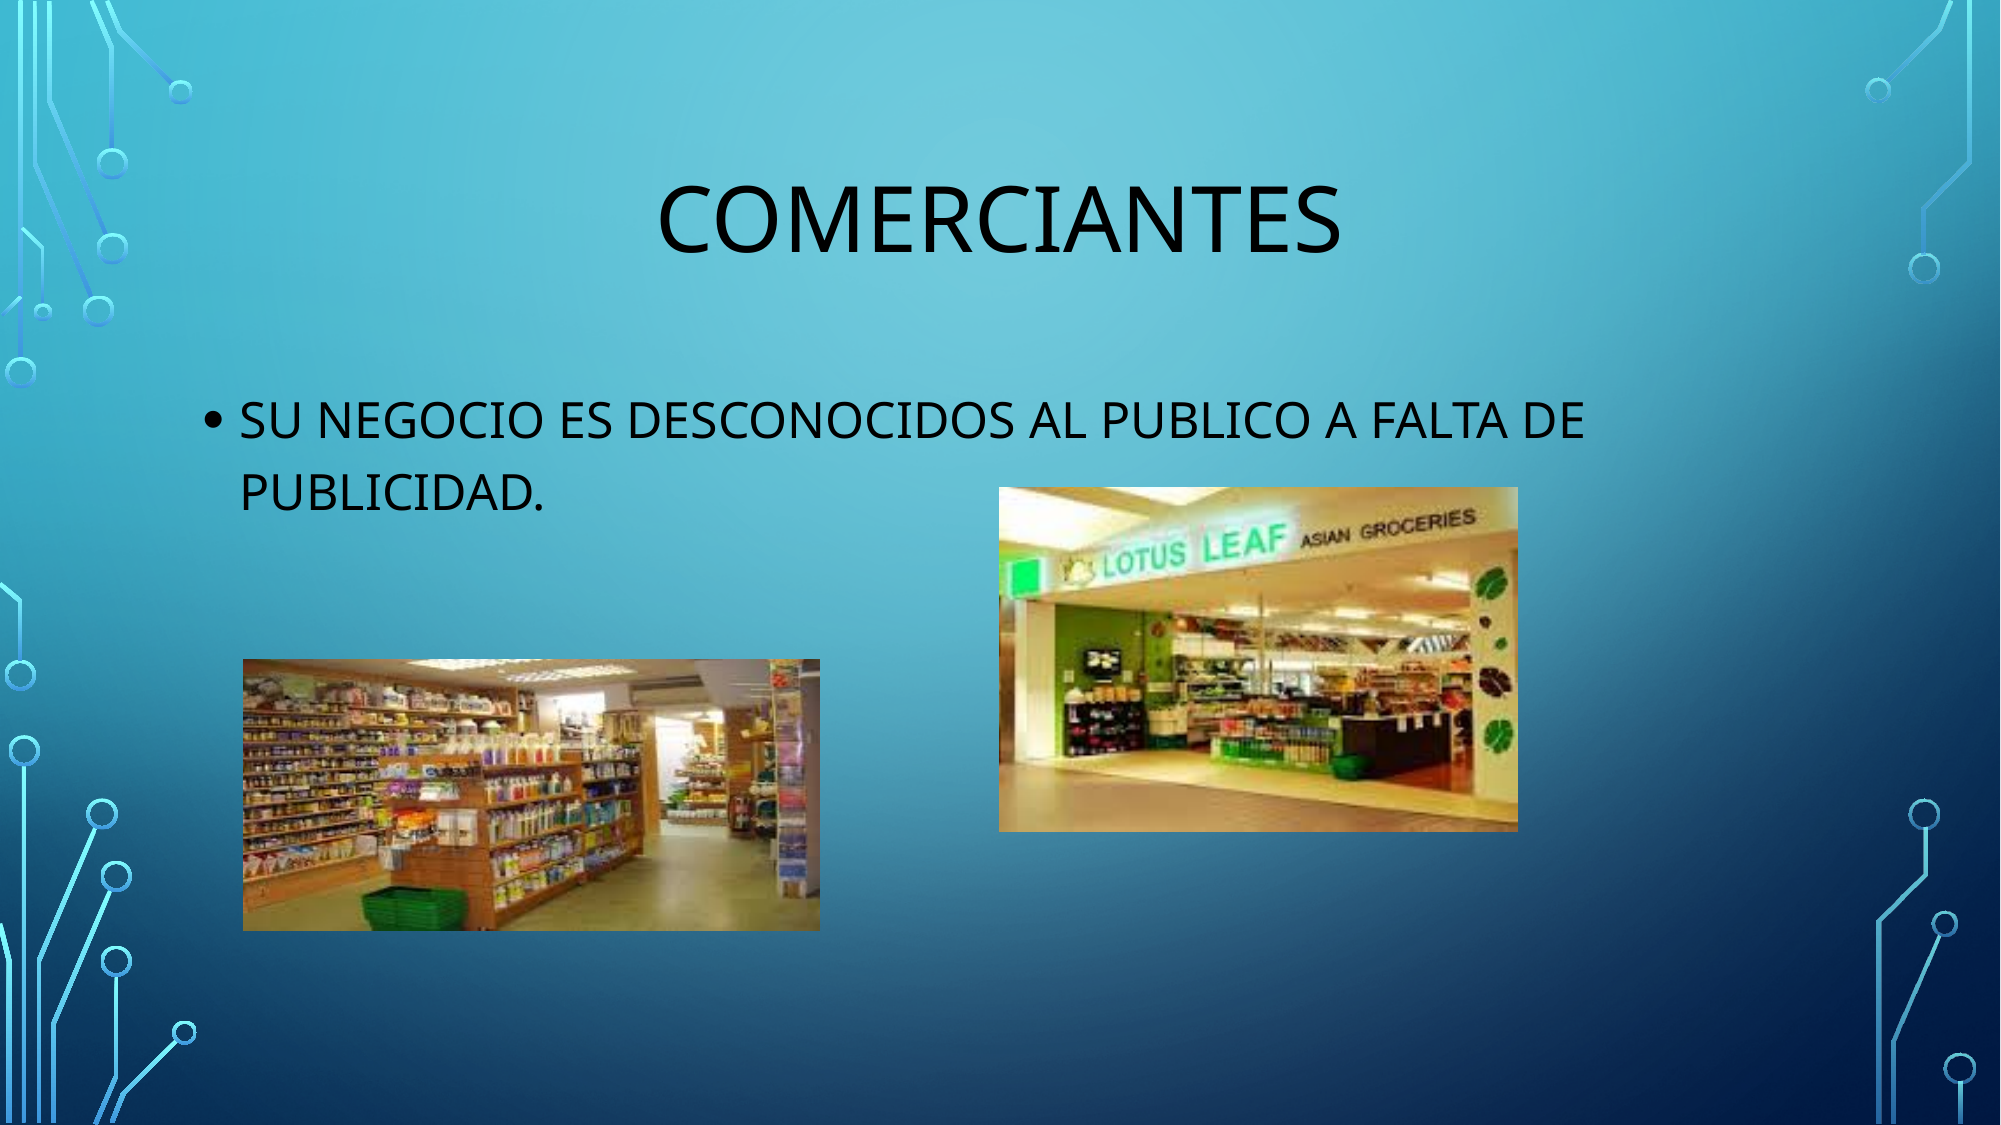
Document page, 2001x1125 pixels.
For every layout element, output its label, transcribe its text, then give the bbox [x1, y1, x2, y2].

title COMERCIANTES [187, 101, 1813, 344]
list SU NEGOCIO ES DESCONOCIDOS AL PUBLICO A FALTA DE PUBLICIDAD. [187, 369, 1813, 950]
picture [243, 659, 820, 931]
picture [999, 487, 1518, 832]
text_box [1119, 444, 1761, 1086]
